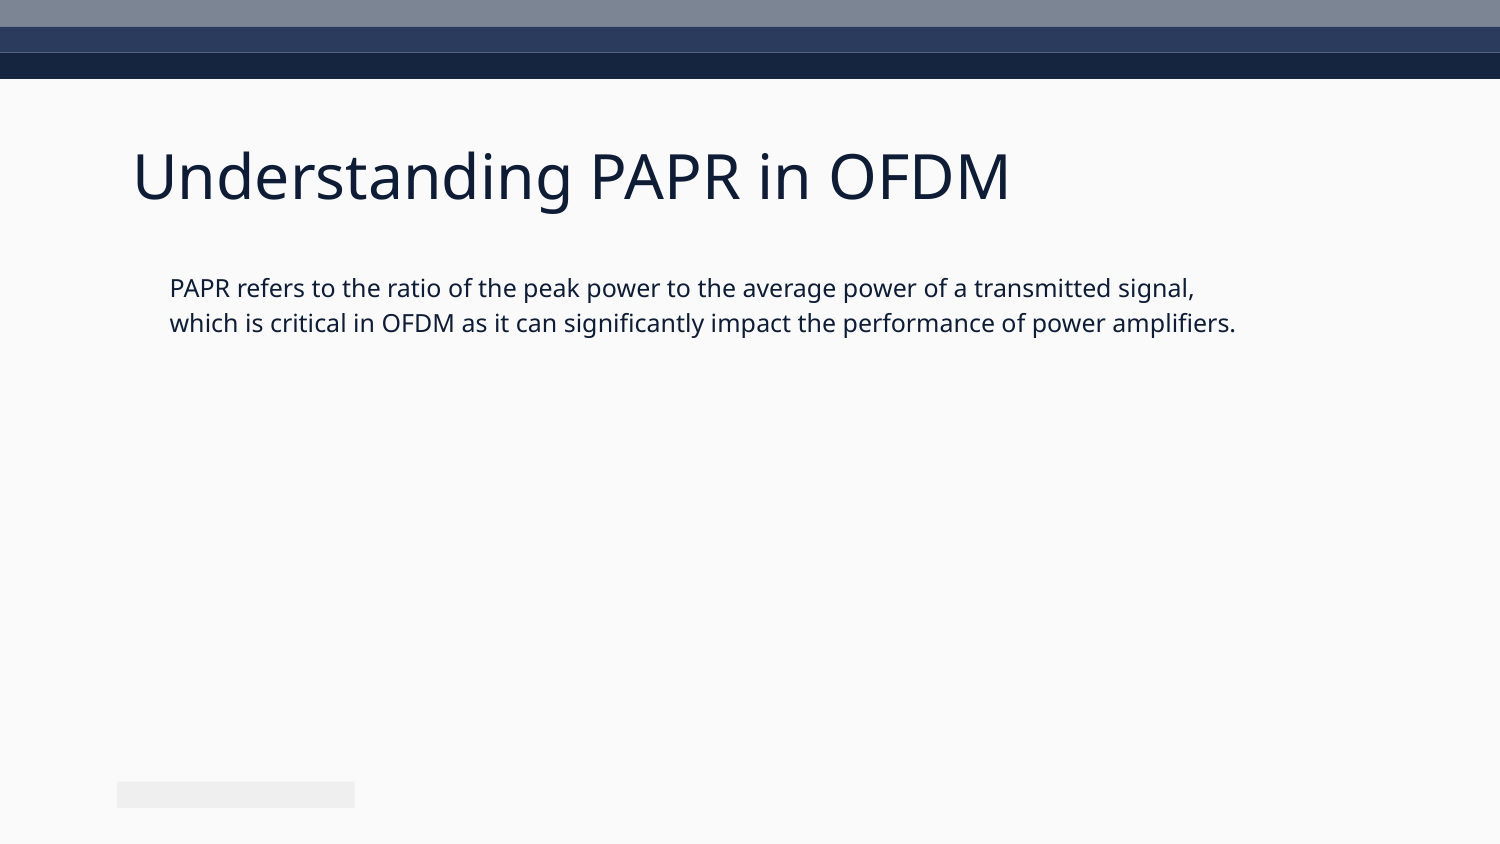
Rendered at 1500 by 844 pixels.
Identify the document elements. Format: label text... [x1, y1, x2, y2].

subtitle PAPR refers to the ratio of the peak power to the average power of a transmitted signal, which is critical in OFDM as it can significantly impact the performance of power amplifiers. [117, 256, 1258, 708]
title Understanding PAPR in OFDM [117, 109, 1253, 233]
